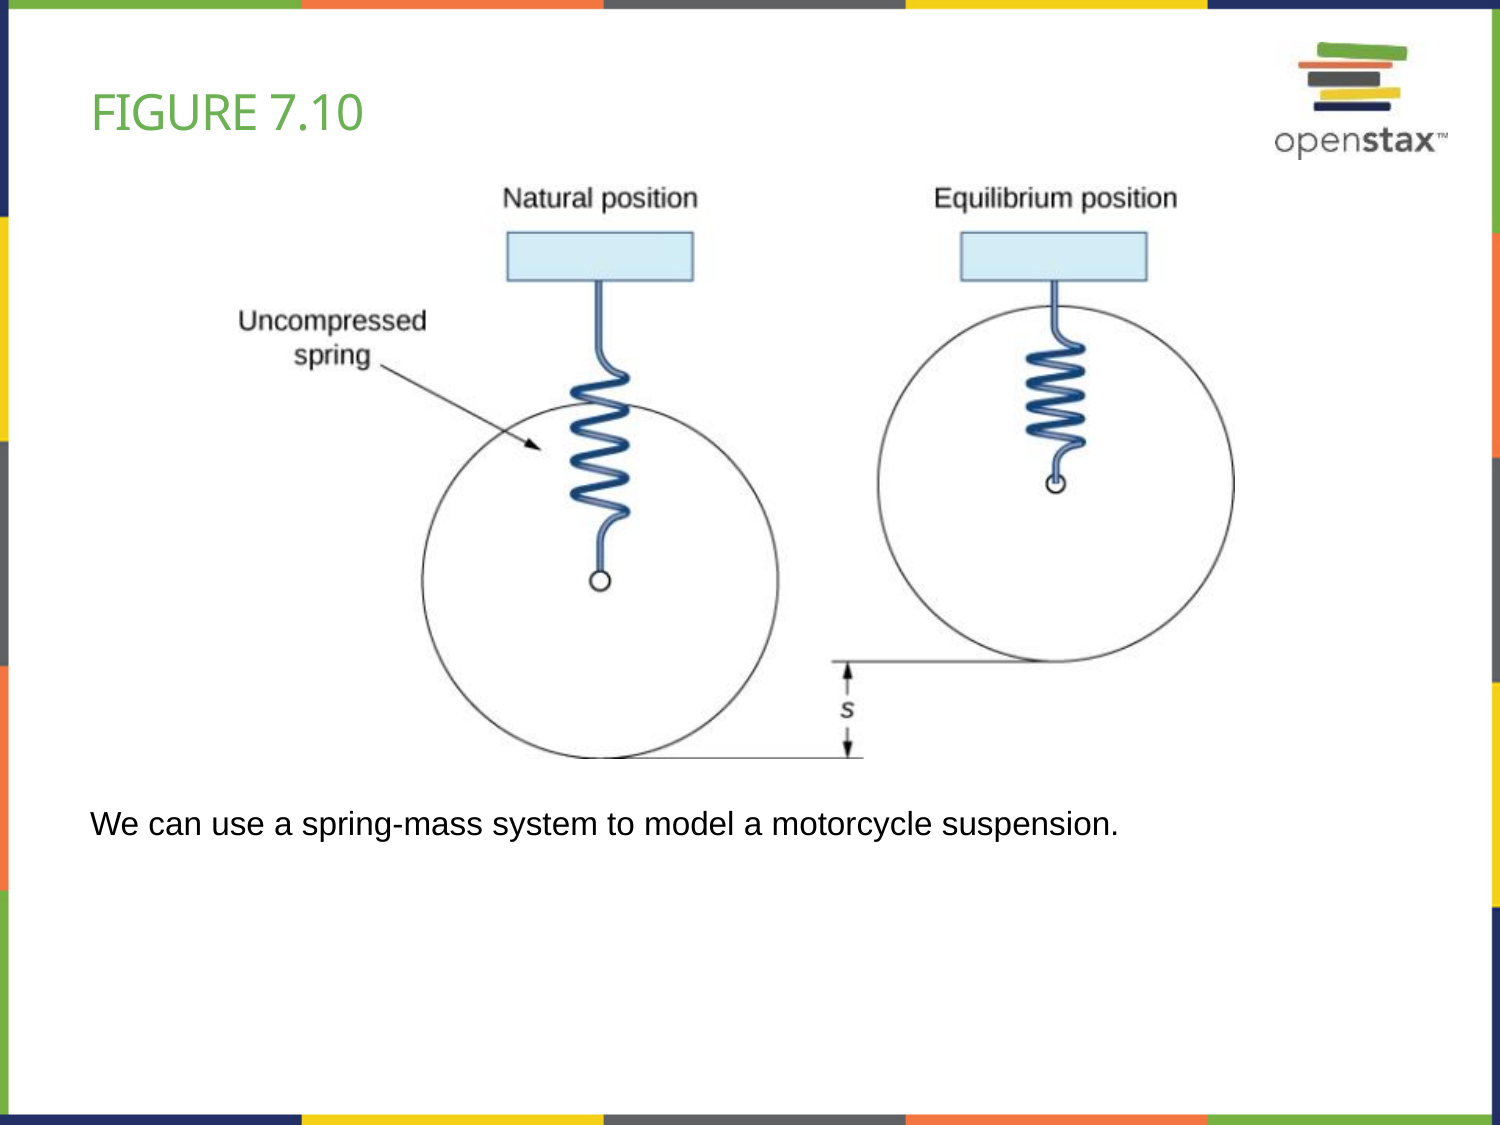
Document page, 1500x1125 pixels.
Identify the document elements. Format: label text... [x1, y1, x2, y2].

picture [0, 0, 1500, 1125]
title Figure 7.10 [75, 39, 1275, 148]
list We can use a spring-mass system to model a motorcycle suspension. [75, 794, 1398, 986]
